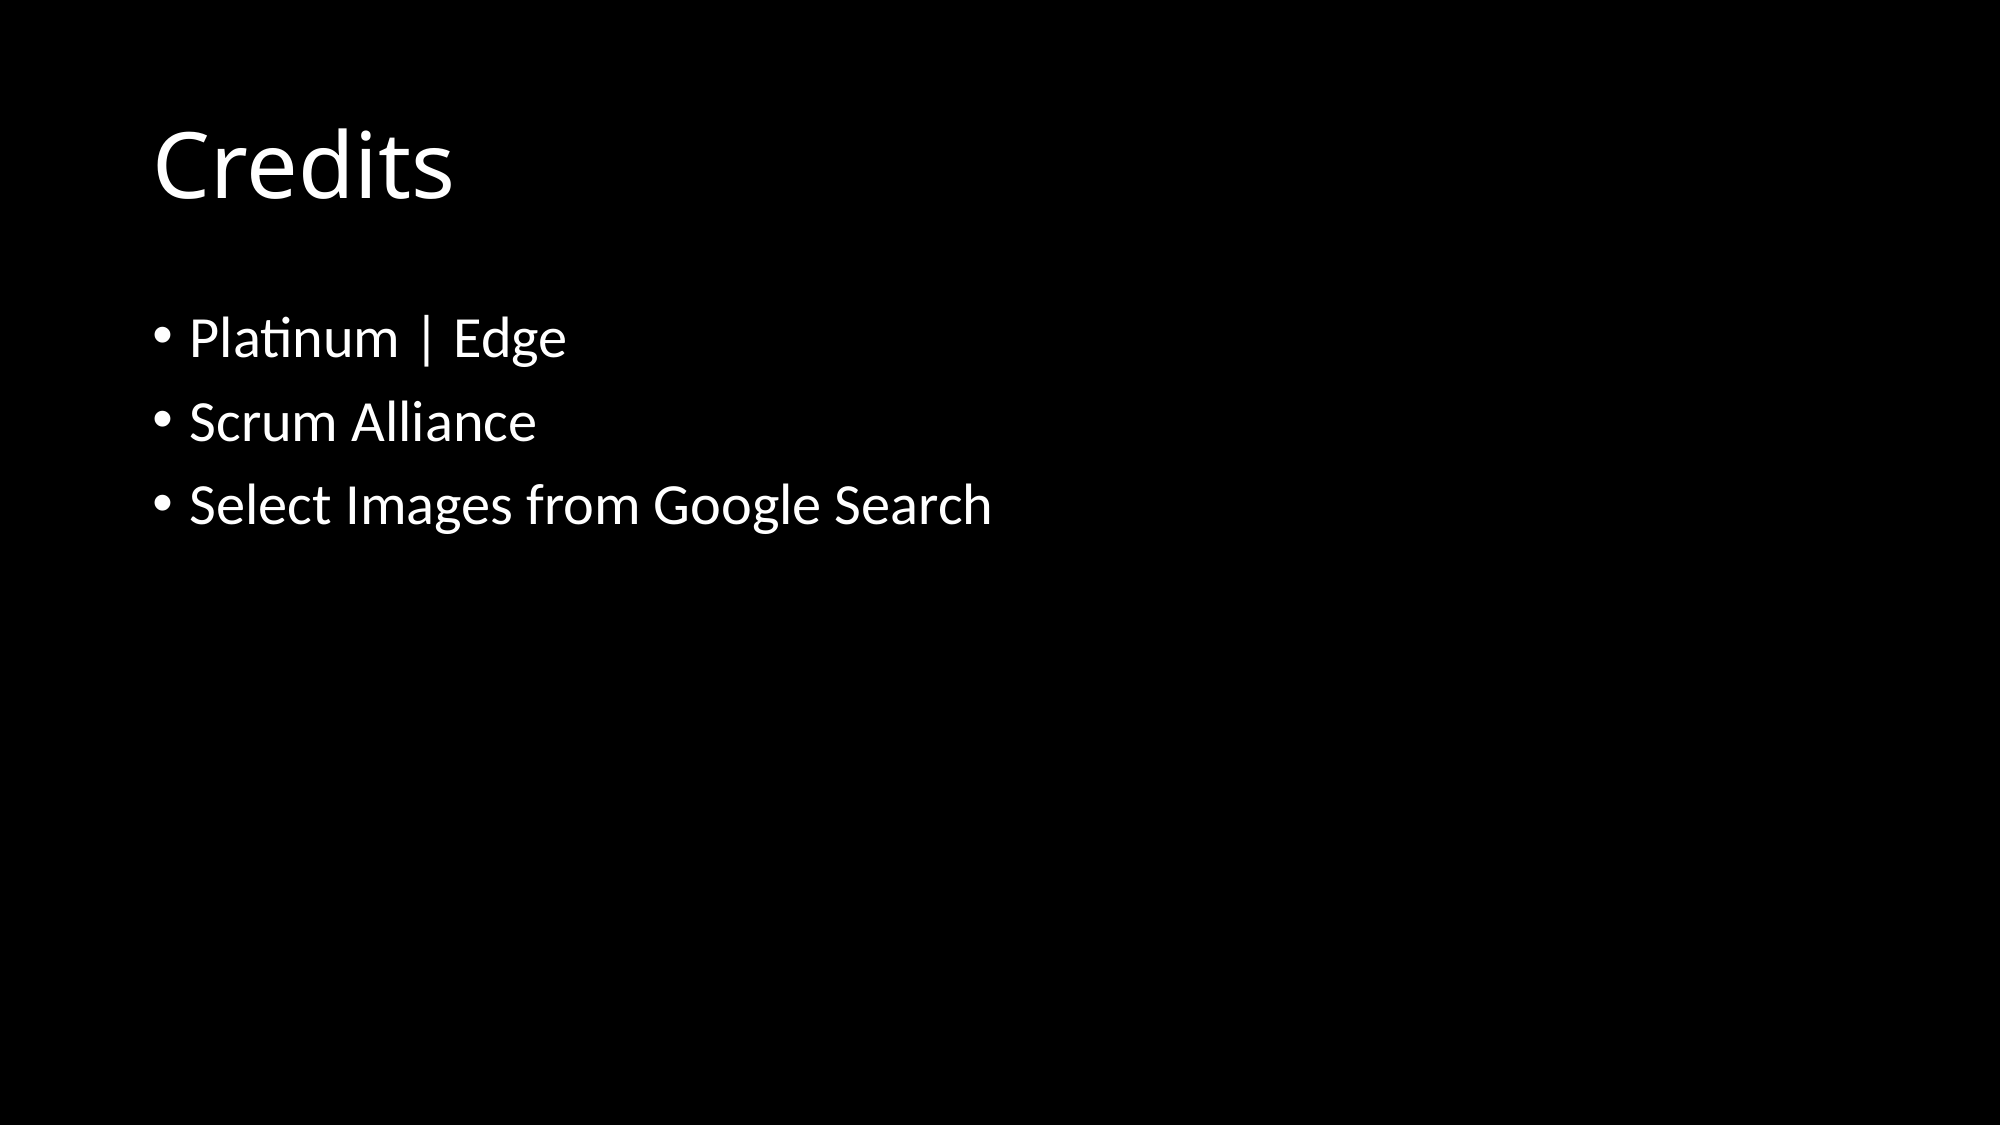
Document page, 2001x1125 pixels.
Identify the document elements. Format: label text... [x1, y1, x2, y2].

list Platinum | Edge Scrum Alliance Select Images from Google Search [137, 299, 1863, 1014]
title Credits [137, 59, 1863, 278]
